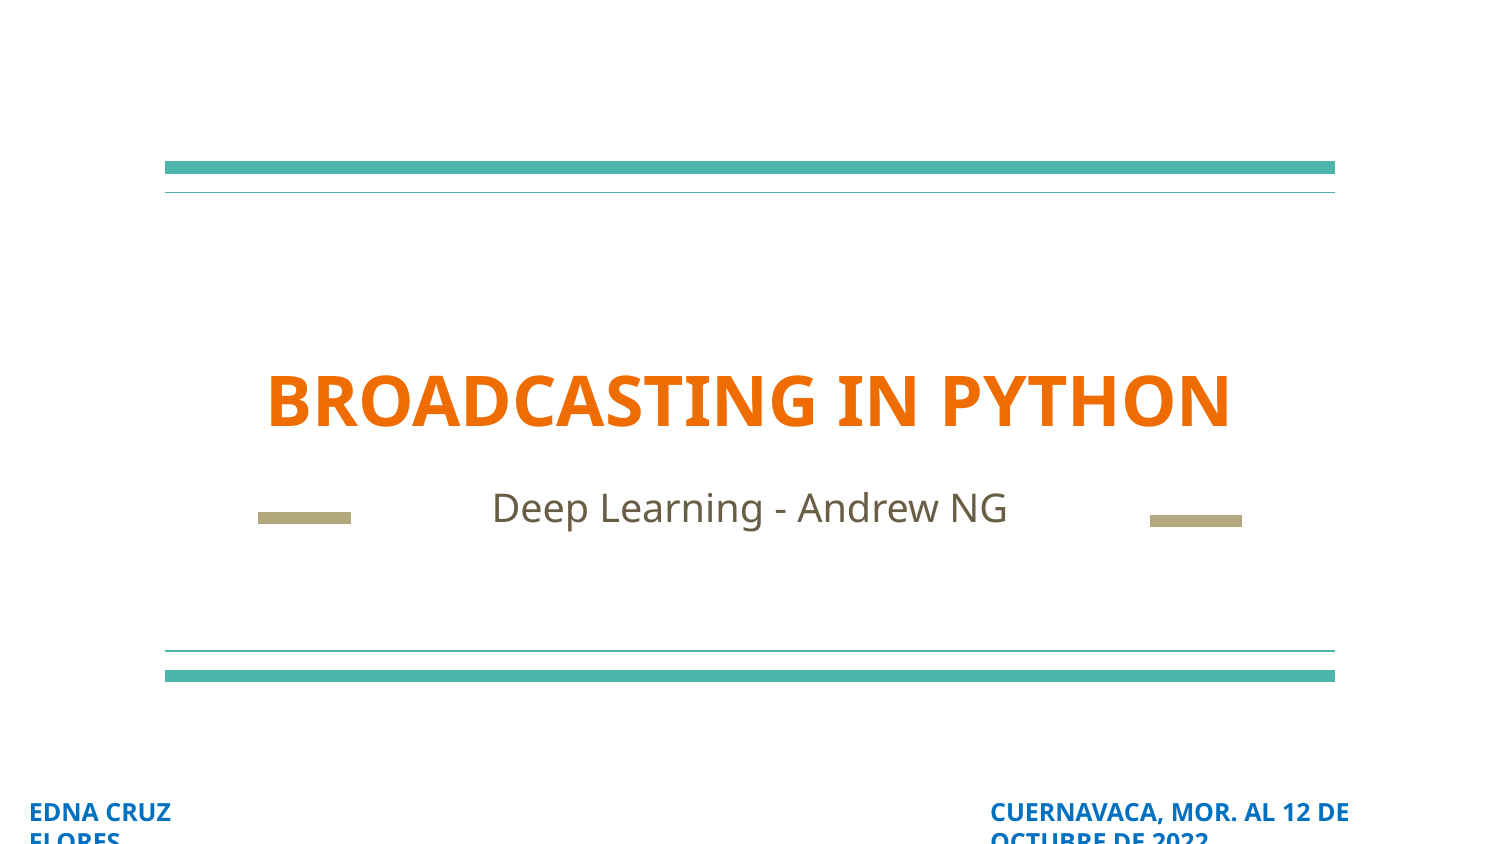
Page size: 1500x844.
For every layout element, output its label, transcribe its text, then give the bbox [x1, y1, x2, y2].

text_box EDNA CRUZ FLORES [14, 789, 250, 844]
text_box CUERNAVACA, MOR. AL 12 DE OCTUBRE DE 2022 [975, 789, 1476, 844]
subtitle Deep Learning - Andrew NG [350, 467, 1150, 598]
title BROADCASTING IN PYTHON [164, 287, 1336, 456]
